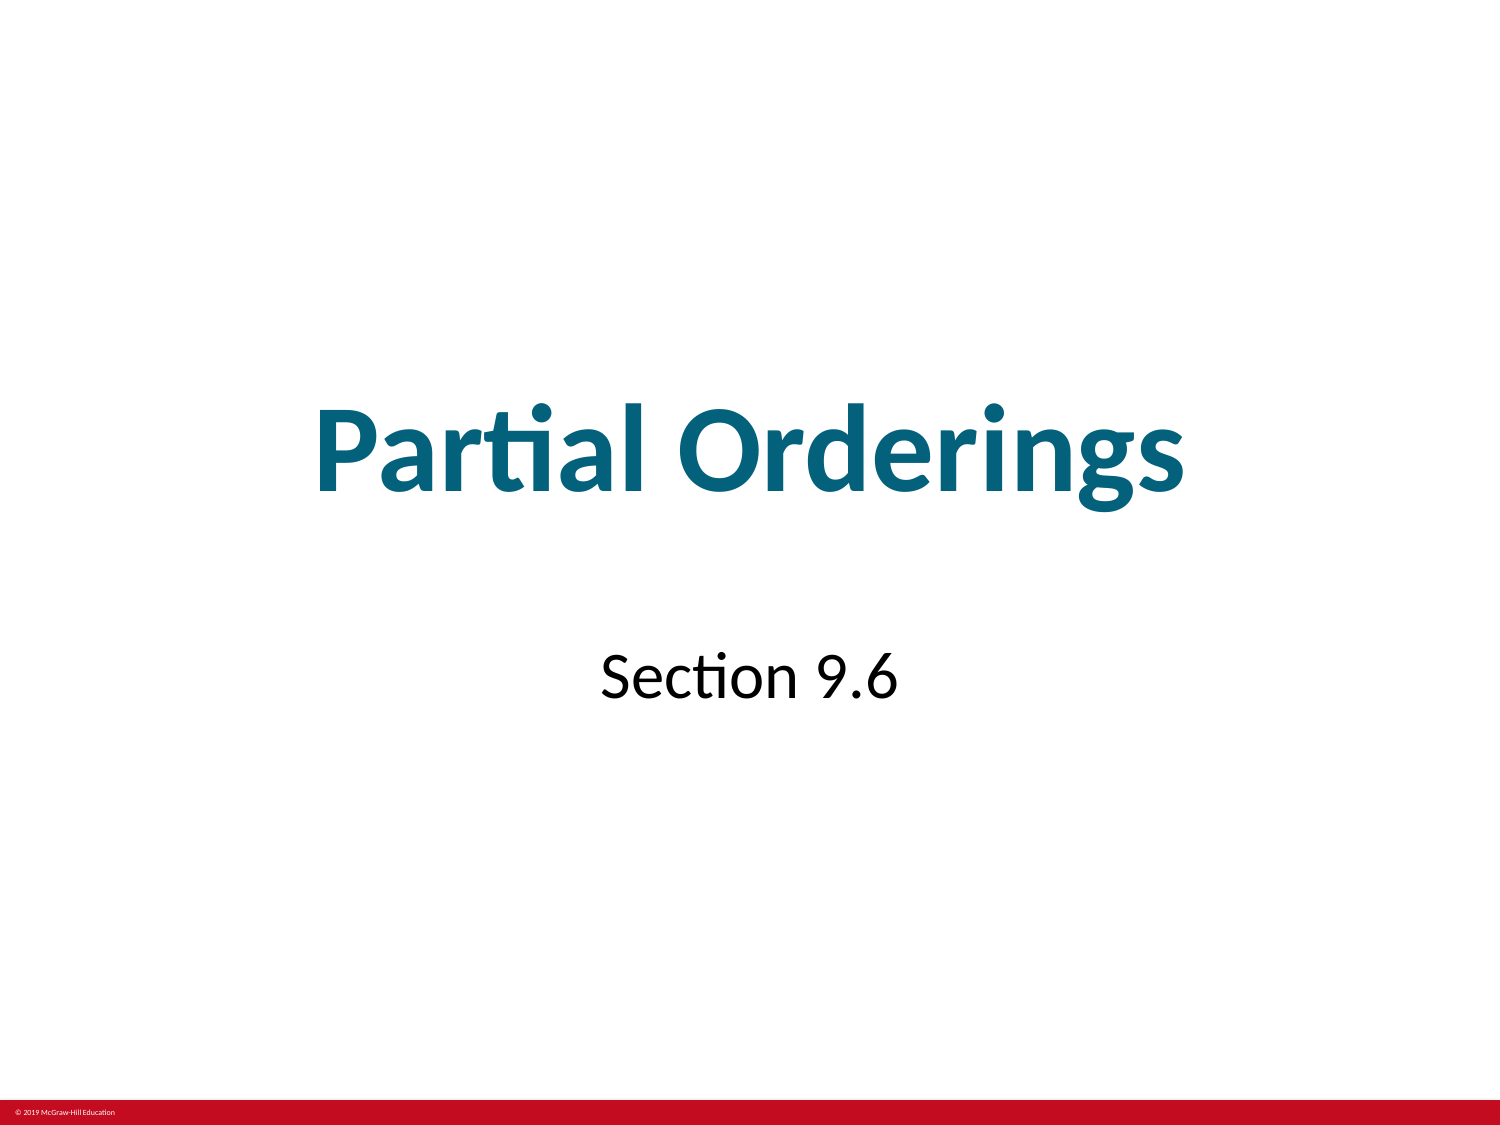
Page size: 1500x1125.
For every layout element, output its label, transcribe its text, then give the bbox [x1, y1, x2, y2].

list Section 9.6 [525, 624, 975, 730]
title Partial Orderings [0, 299, 1500, 583]
